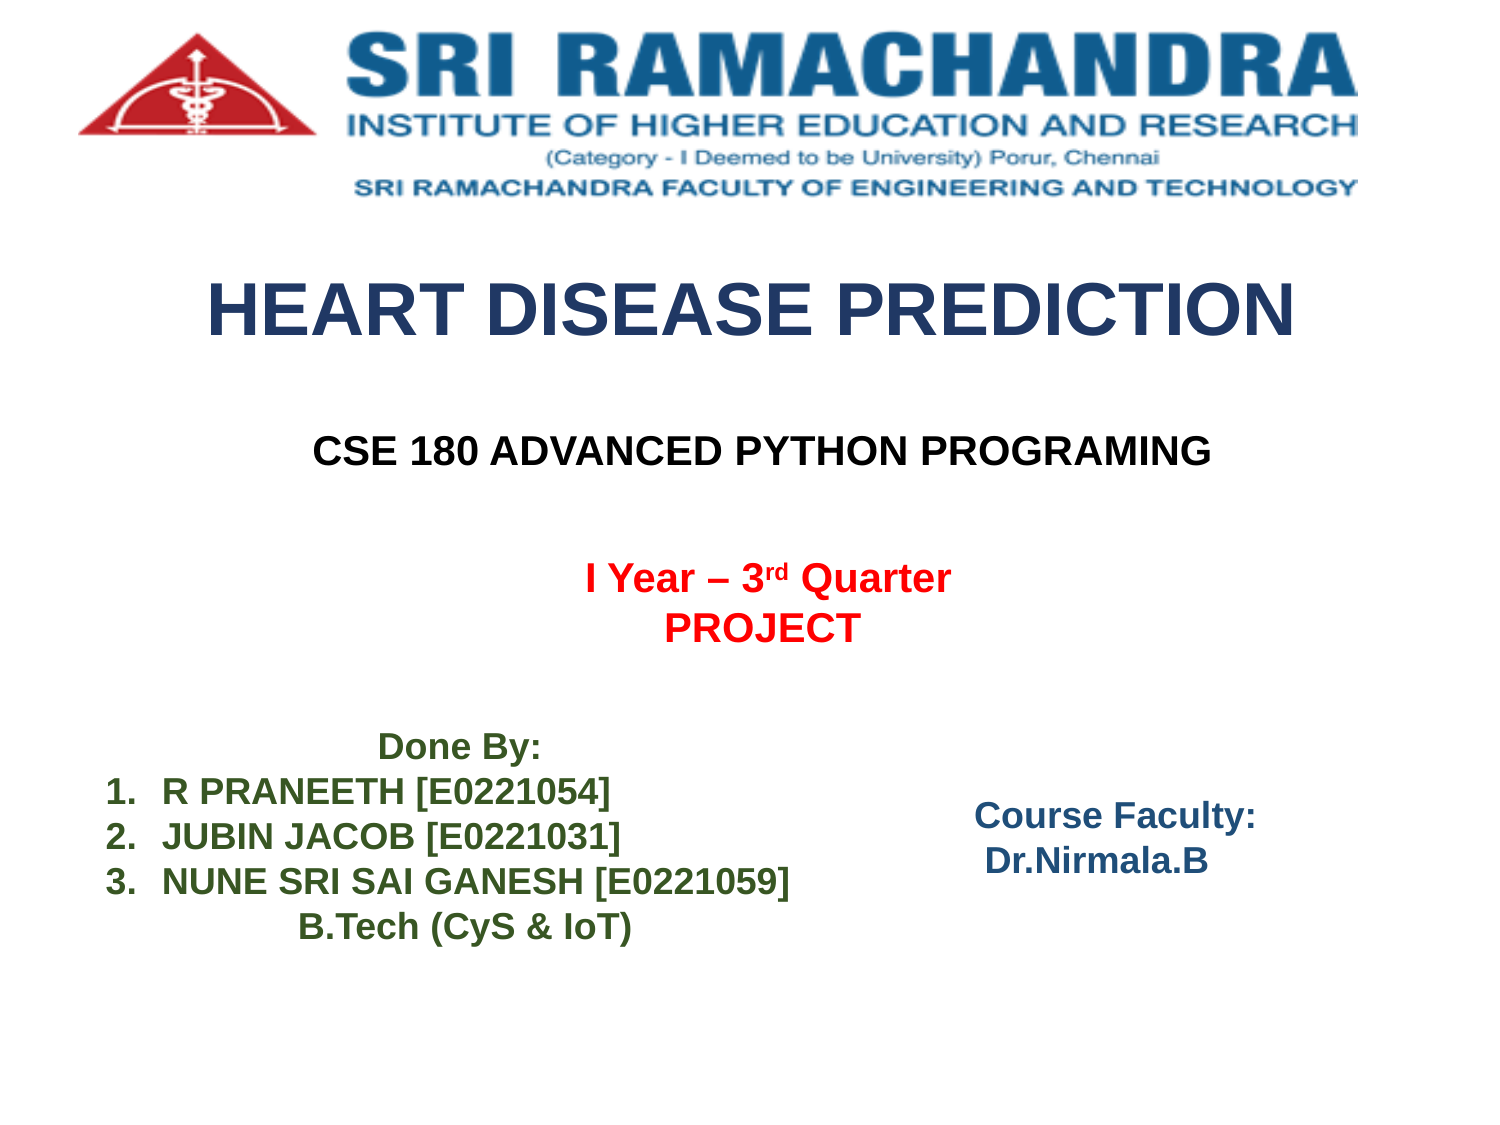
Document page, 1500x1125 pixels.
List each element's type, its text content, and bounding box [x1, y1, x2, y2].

text_box CSE 180 ADVANCED PYTHON PROGRAMING [297, 416, 1228, 481]
text_box HEART DISEASE PREDICTION [44, 209, 1481, 358]
text_box Done By: R PRANEETH [E0221054] JUBIN JACOB [E0221031] NUNE SRI SAI GANESH [E0221059] B.Tech (CyS & IoT) [90, 715, 840, 1000]
text_box Course Faculty: Dr.Nirmala.B [959, 783, 1385, 934]
picture [78, 19, 1358, 218]
text_box I Year – 3rd Quarter PROJECT [407, 543, 1118, 659]
